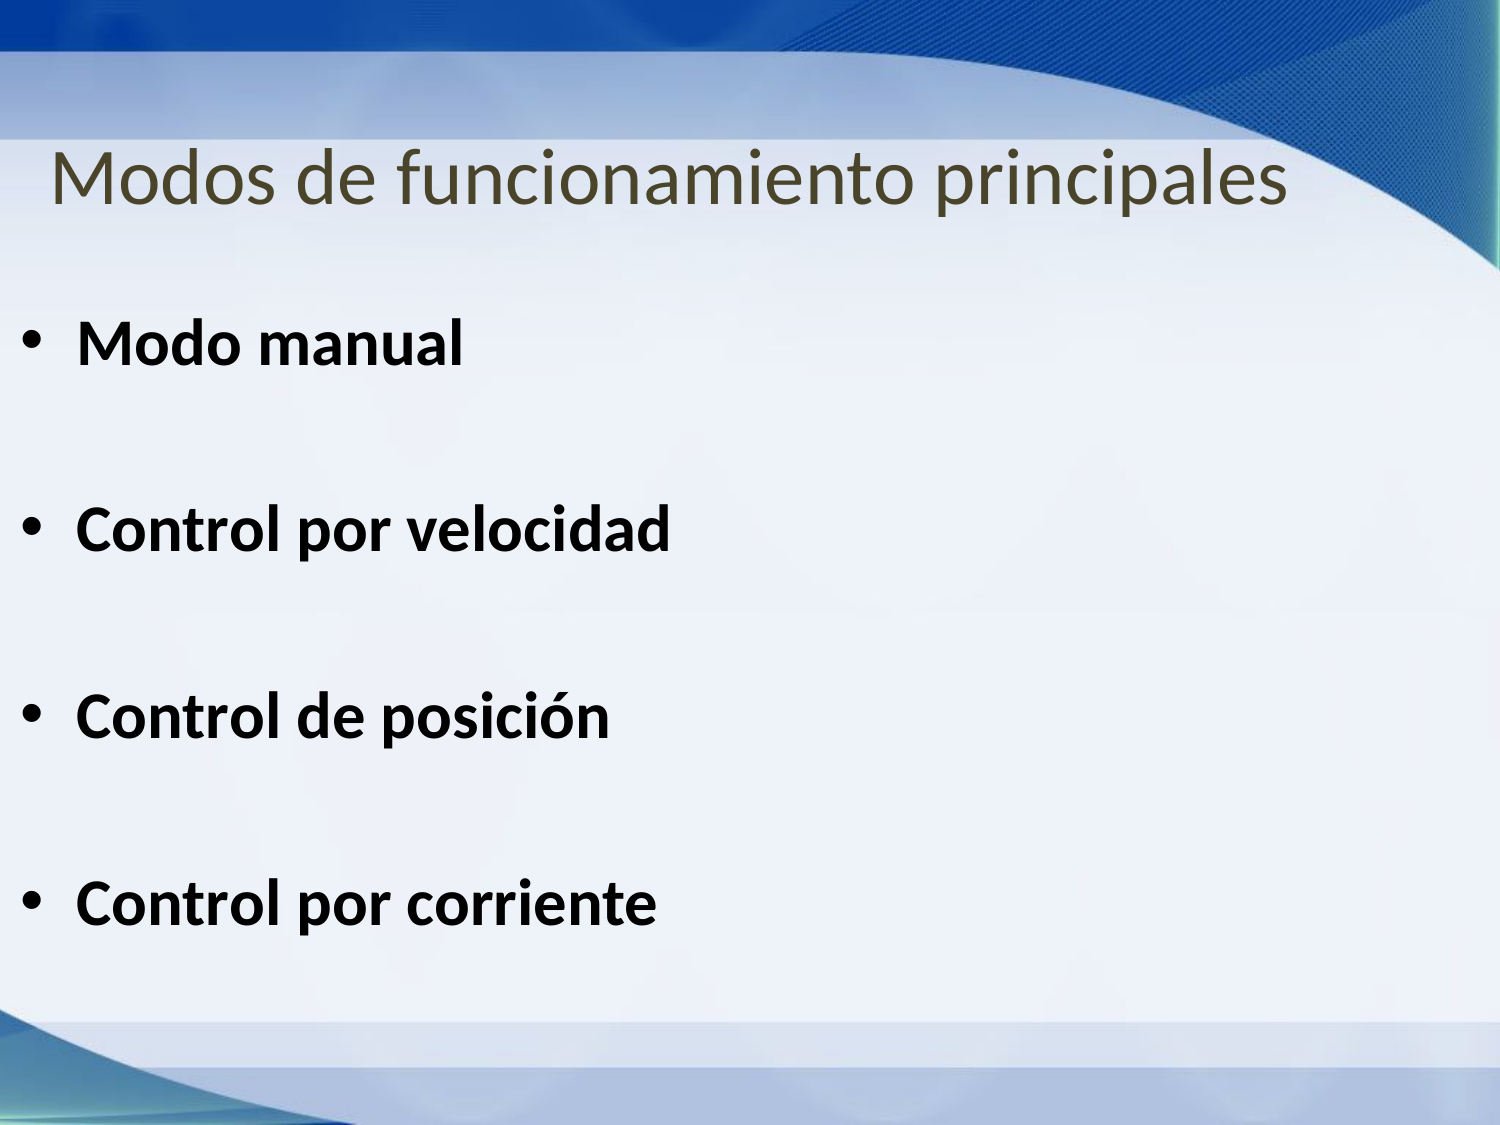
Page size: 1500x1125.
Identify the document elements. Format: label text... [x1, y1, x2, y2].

title Modos de funcionamiento principales [0, 78, 1346, 266]
picture [0, 0, 1500, 1125]
list Modo manual Control por velocidad Control de posición Control por corriente [5, 290, 1356, 1009]
